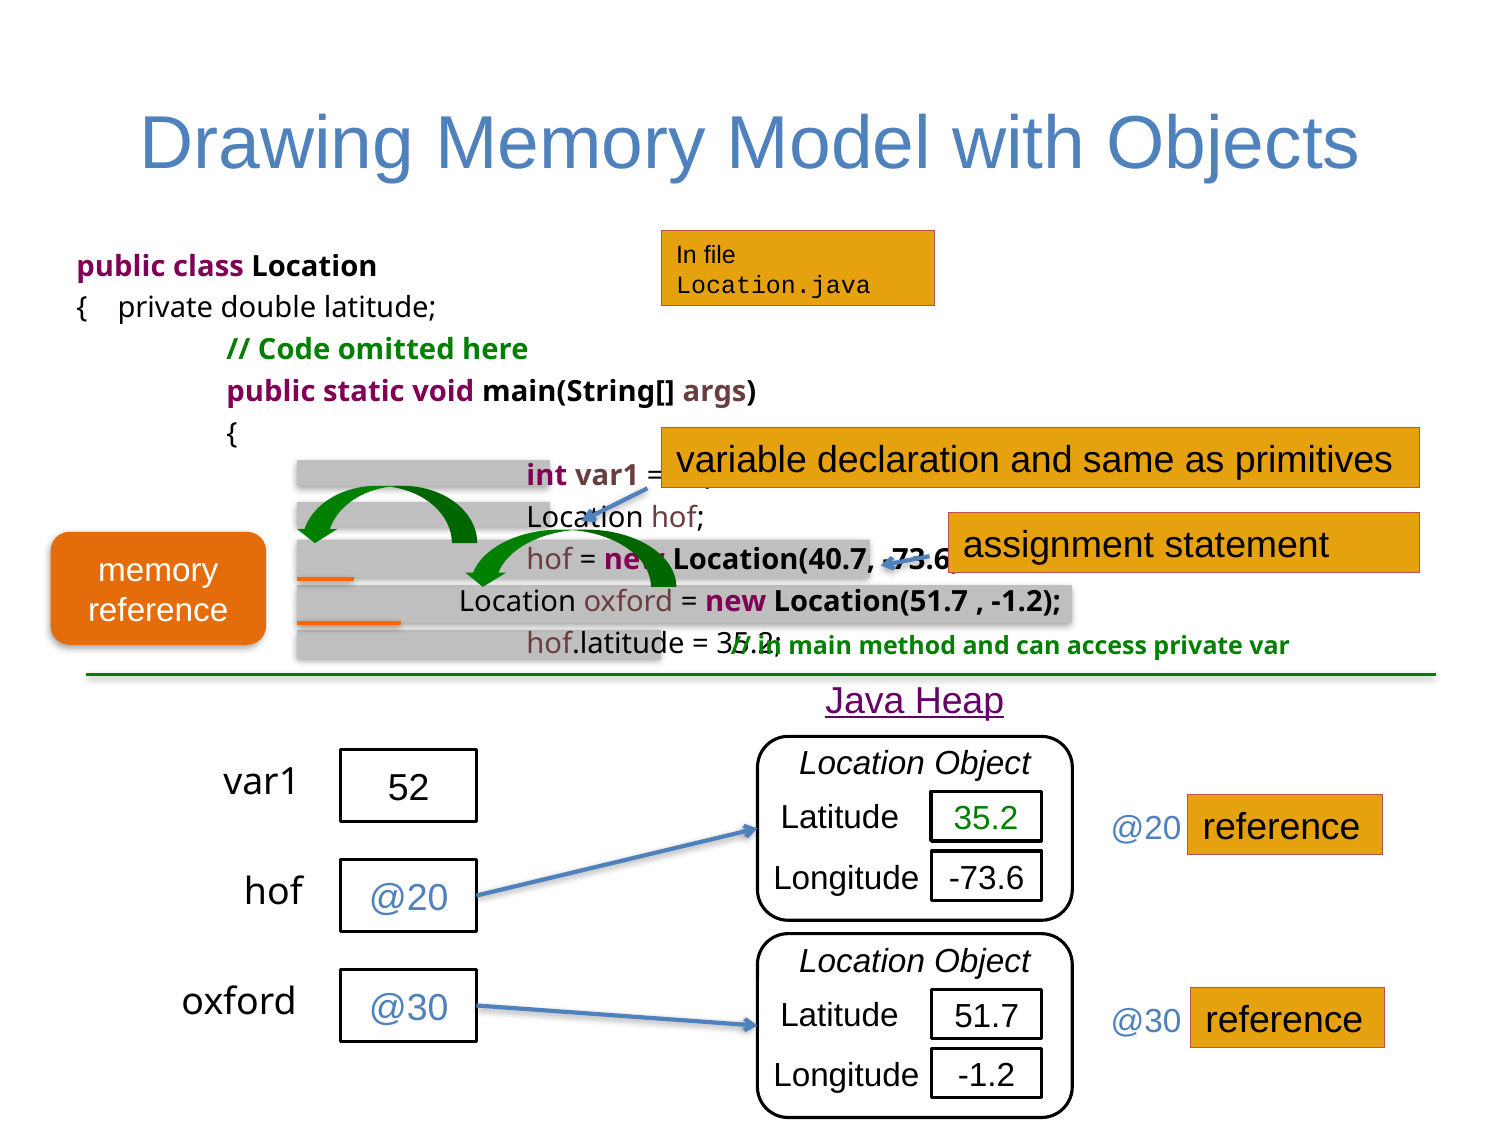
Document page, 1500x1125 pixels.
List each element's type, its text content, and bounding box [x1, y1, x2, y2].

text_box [880, 555, 930, 566]
text_box hof [229, 859, 318, 920]
text_box Longitude [758, 1045, 935, 1101]
text_box memory reference [50, 531, 267, 645]
text_box Longitude [758, 848, 935, 904]
text_box variable declaration and same as primitives [661, 427, 1420, 488]
text_box 51.7 [929, 987, 1044, 1040]
text_box reference [1190, 987, 1385, 1048]
text_box reference [1187, 794, 1383, 855]
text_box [476, 827, 758, 896]
text_box Location Object [755, 931, 1075, 1120]
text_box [581, 487, 648, 522]
title Drawing Memory Model with Objects [75, 45, 1425, 232]
text_box Latitude [765, 985, 914, 1041]
text_box In file Location.java [661, 230, 935, 306]
text_box 35.2 [929, 789, 1043, 843]
text_box 52 [339, 748, 478, 824]
text_box -73.6 [935, 849, 1044, 902]
text_box @30 [339, 967, 478, 1043]
text_box Latitude [765, 788, 914, 843]
text_box -1.2 [935, 1046, 1044, 1100]
text_box oxford [166, 969, 312, 1030]
text_box [294, 483, 480, 546]
text_box @20 [1095, 799, 1187, 854]
text_box @30 [1095, 991, 1190, 1047]
text_box Java Heap [810, 668, 1020, 673]
text_box // in main method and can access private var [716, 622, 1306, 668]
text_box [463, 527, 679, 589]
text_box Java Heap [810, 682, 1020, 729]
text_box public class Location { private double latitude; // Code omitted here public static void main(String[] args) { int var1 = 52; Location hof; hof = new Location(40.7, -73.6); Location oxford = new Location(51.7 , -1.2); hof.latitude = 35.2; [61, 232, 1489, 667]
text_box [476, 1005, 758, 1026]
text_box @20 [339, 858, 478, 934]
text_box assignment statement [948, 512, 1420, 573]
text_box Location Object [755, 734, 1075, 923]
text_box var1 [208, 749, 316, 810]
